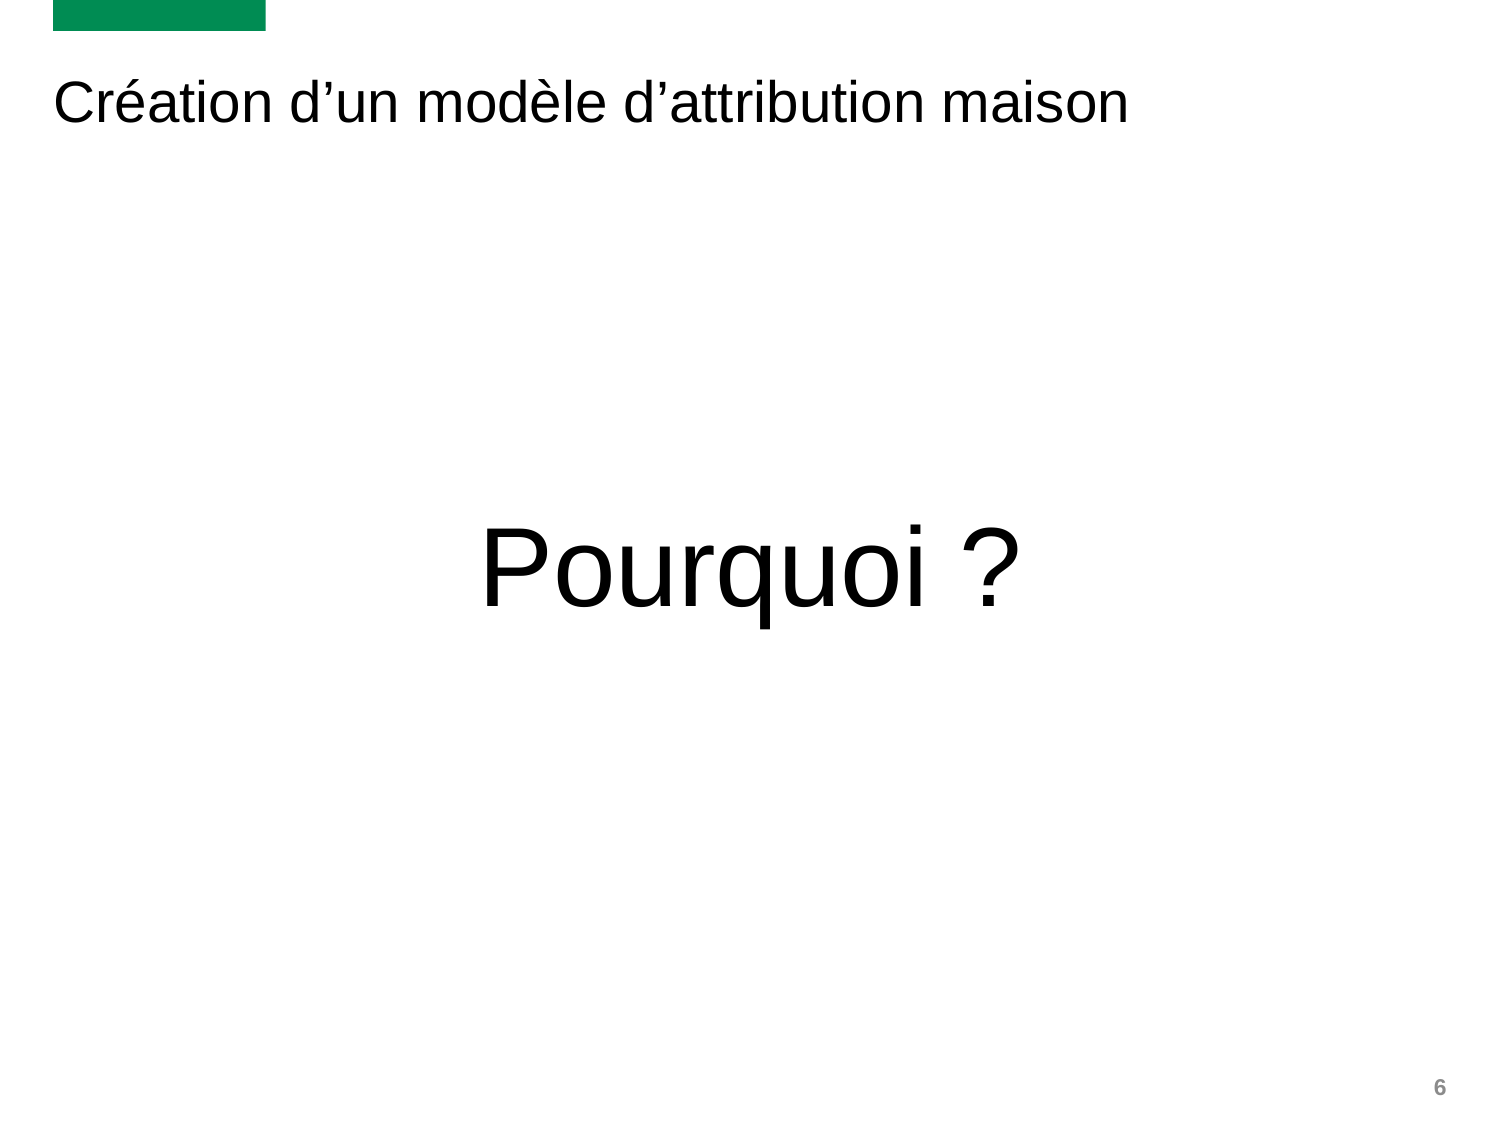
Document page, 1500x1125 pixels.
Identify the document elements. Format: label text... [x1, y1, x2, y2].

title Création d’un modèle d’attribution maison [53, 78, 1447, 197]
text_box Pourquoi ? [462, 486, 1037, 637]
slide_number 6 [1352, 1046, 1447, 1125]
